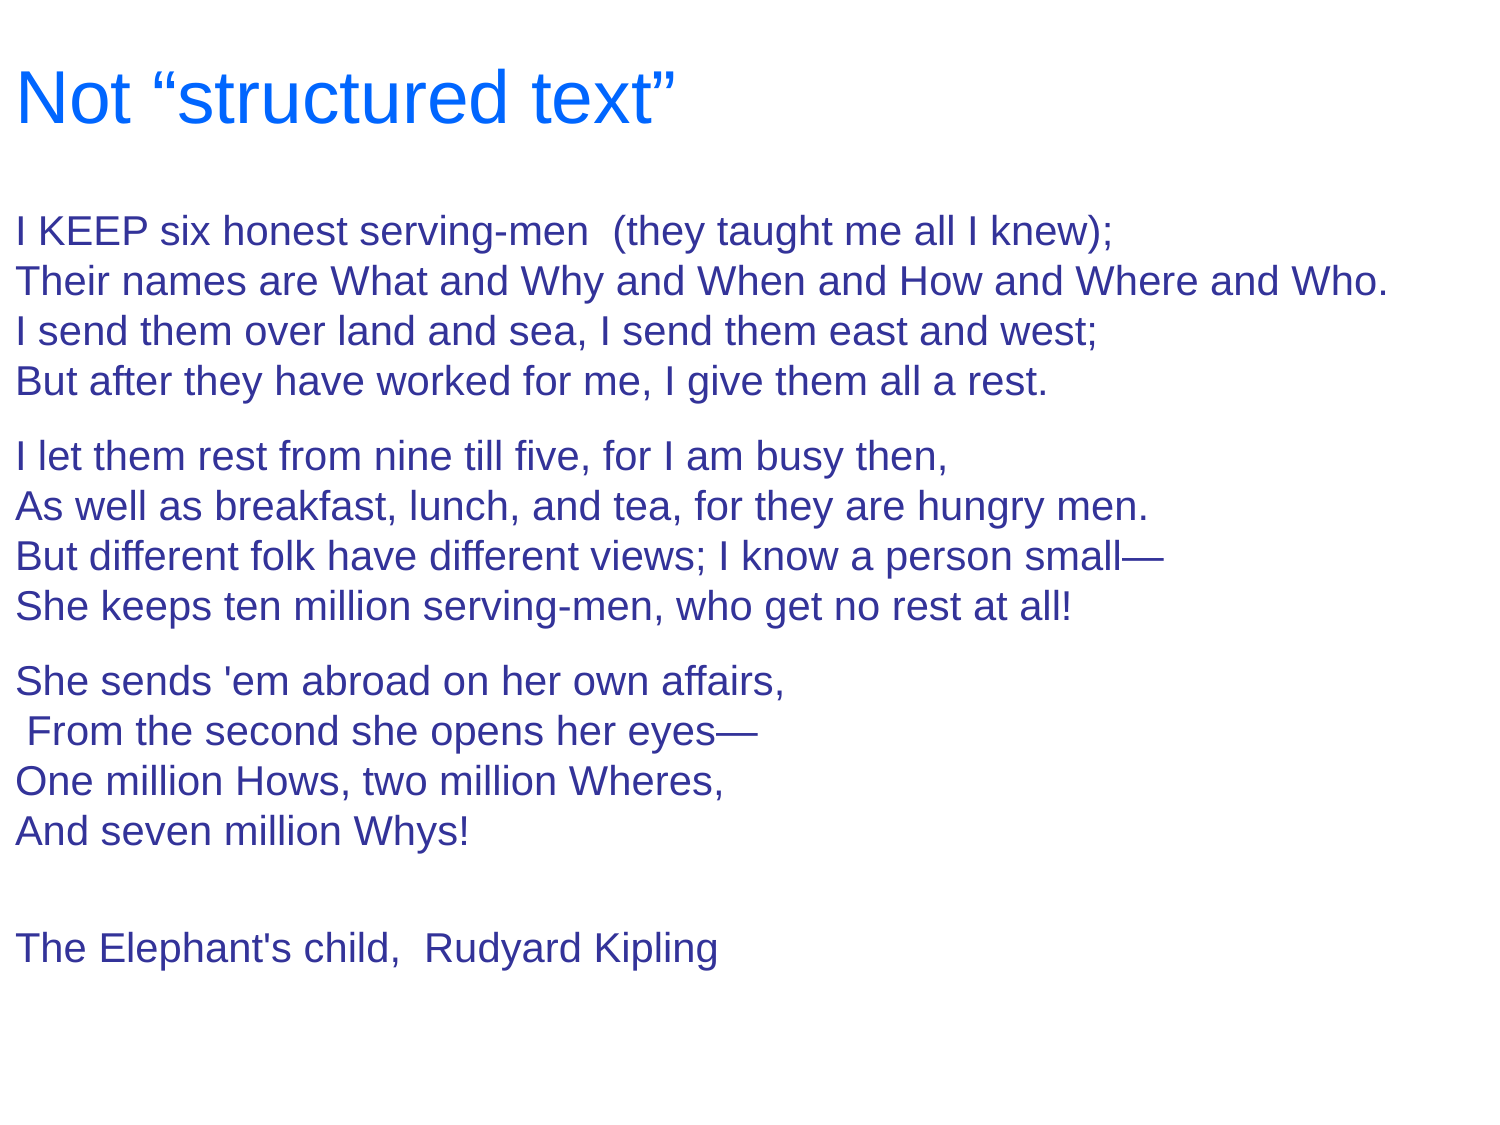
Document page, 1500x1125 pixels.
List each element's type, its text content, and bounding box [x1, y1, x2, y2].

list I KEEP six honest serving-men (they taught me all I knew); Their names are What and Why and When and How and Where and Who. I send them over land and sea, I send them east and west; But after they have worked for me, I give them all a rest. I let them rest from nine till five, for I am busy then, As well as breakfast, lunch, and tea, for they are hungry men. But different folk have different views; I know a person small— She keeps ten million serving-men, who get no rest at all! She sends 'em abroad on her own affairs, From the second she opens her eyes— One million Hows, two million Wheres, And seven million Whys! The Elephant's child, Rudyard Kipling [0, 196, 1500, 1125]
title Not “structured text” [0, 0, 1500, 188]
